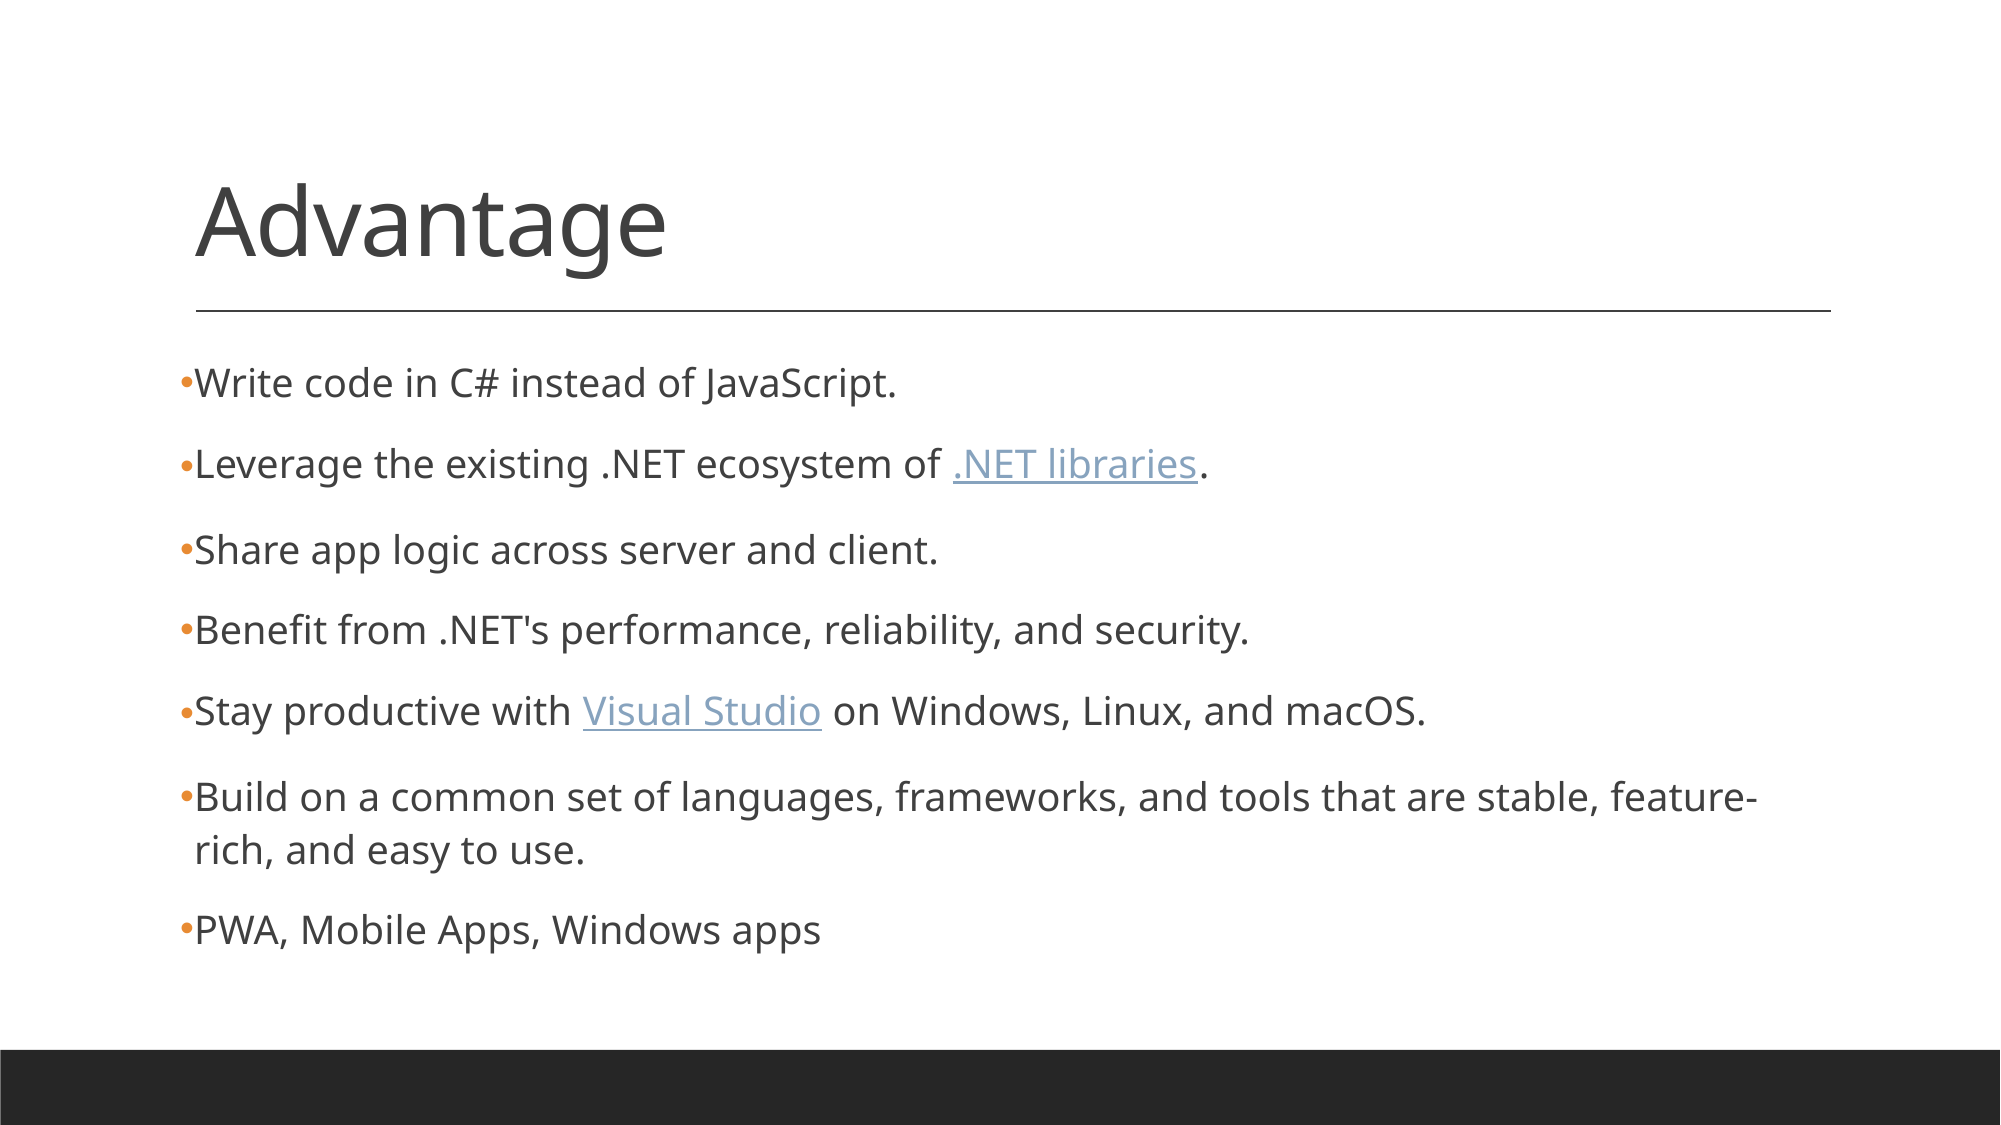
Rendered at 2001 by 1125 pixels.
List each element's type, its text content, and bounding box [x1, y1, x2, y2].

list Write code in C# instead of JavaScript. Leverage the existing .NET ecosystem of .NET libraries. Share app logic across server and client. Benefit from .NET's performance, reliability, and security. Stay productive with Visual Studio on Windows, Linux, and macOS. Build on a common set of languages, frameworks, and tools that are stable, feature-rich, and easy to use. PWA, Mobile Apps, Windows apps [180, 345, 1830, 963]
title Advantage [180, 47, 1830, 285]
